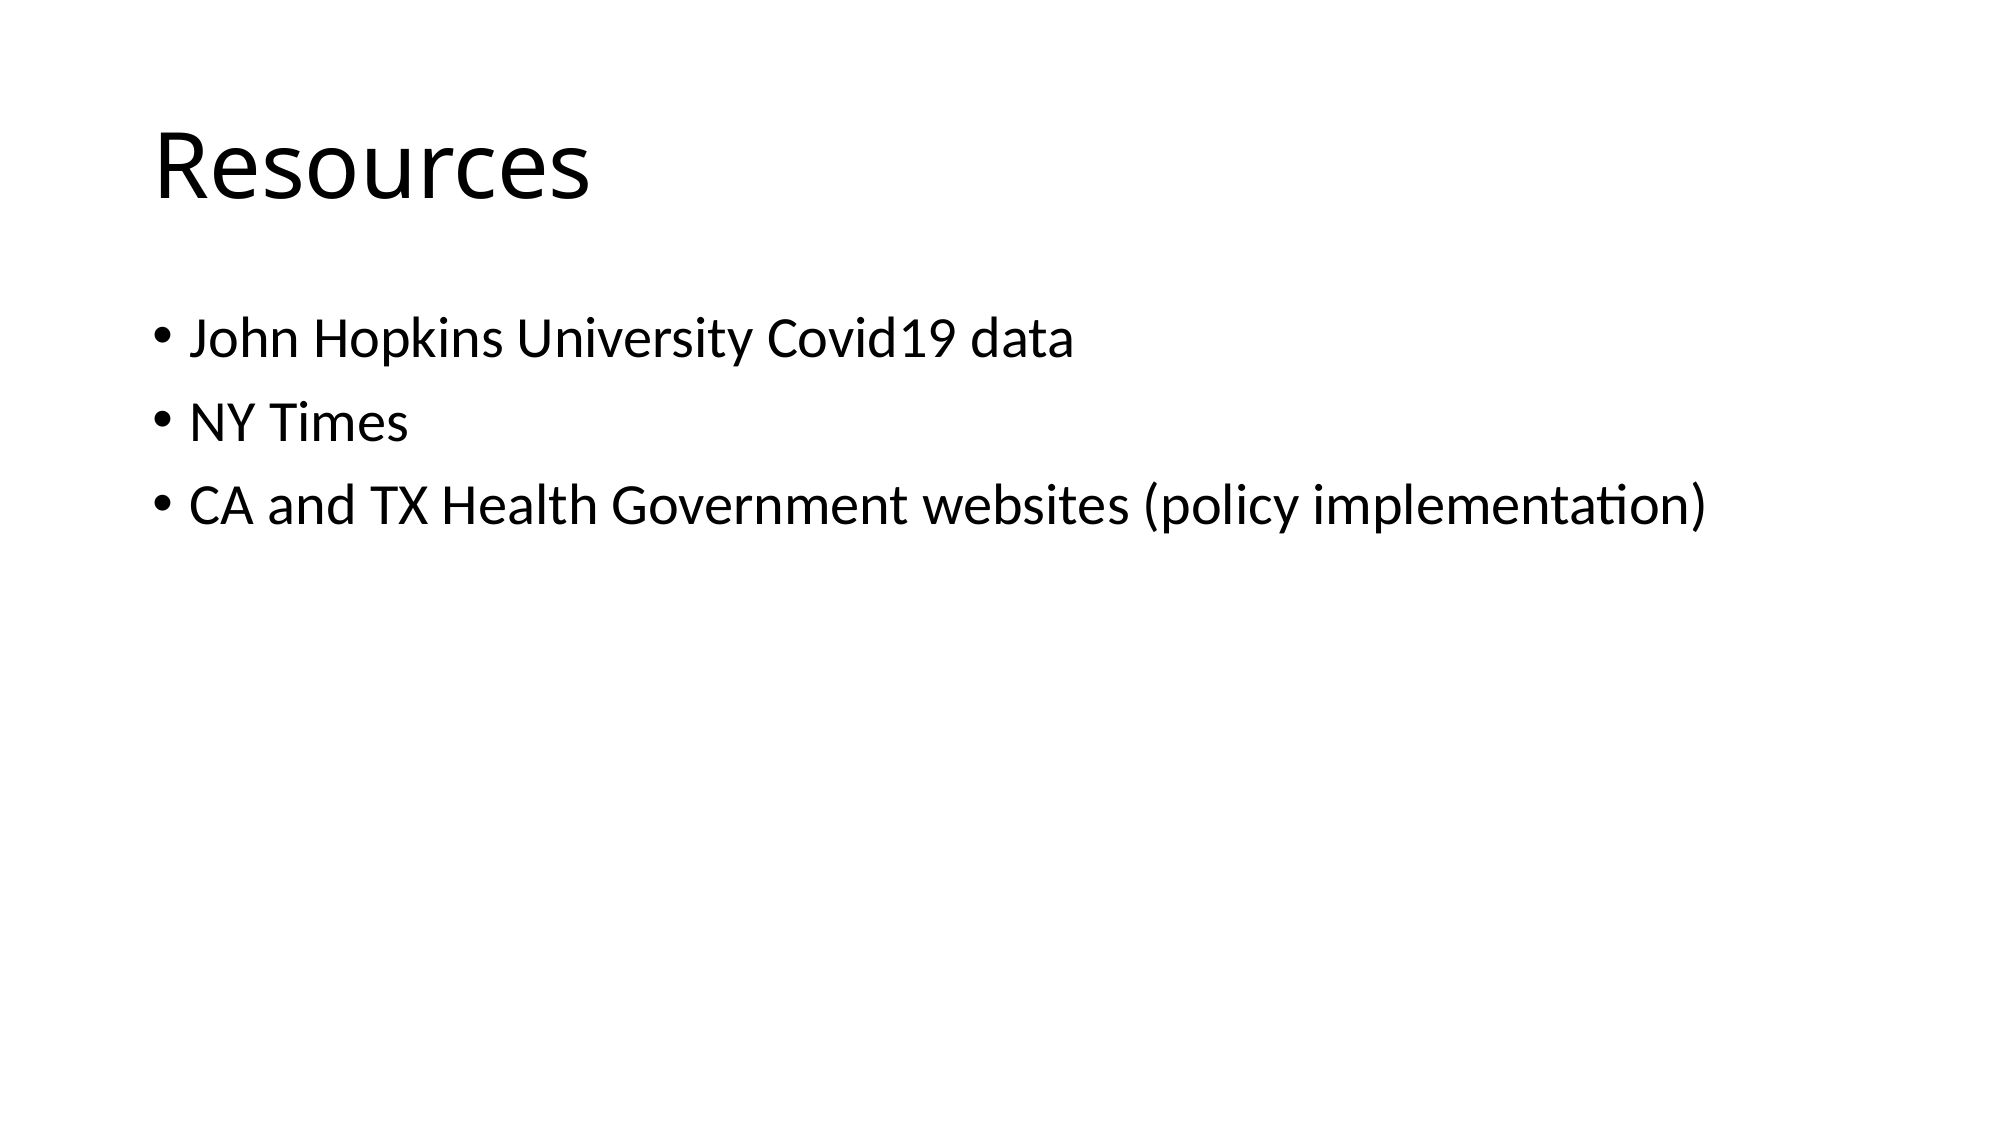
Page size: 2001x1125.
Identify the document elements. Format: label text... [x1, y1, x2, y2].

title Resources [137, 59, 1863, 278]
list John Hopkins University Covid19 data NY Times CA and TX Health Government websites (policy implementation) [137, 299, 1863, 1014]
